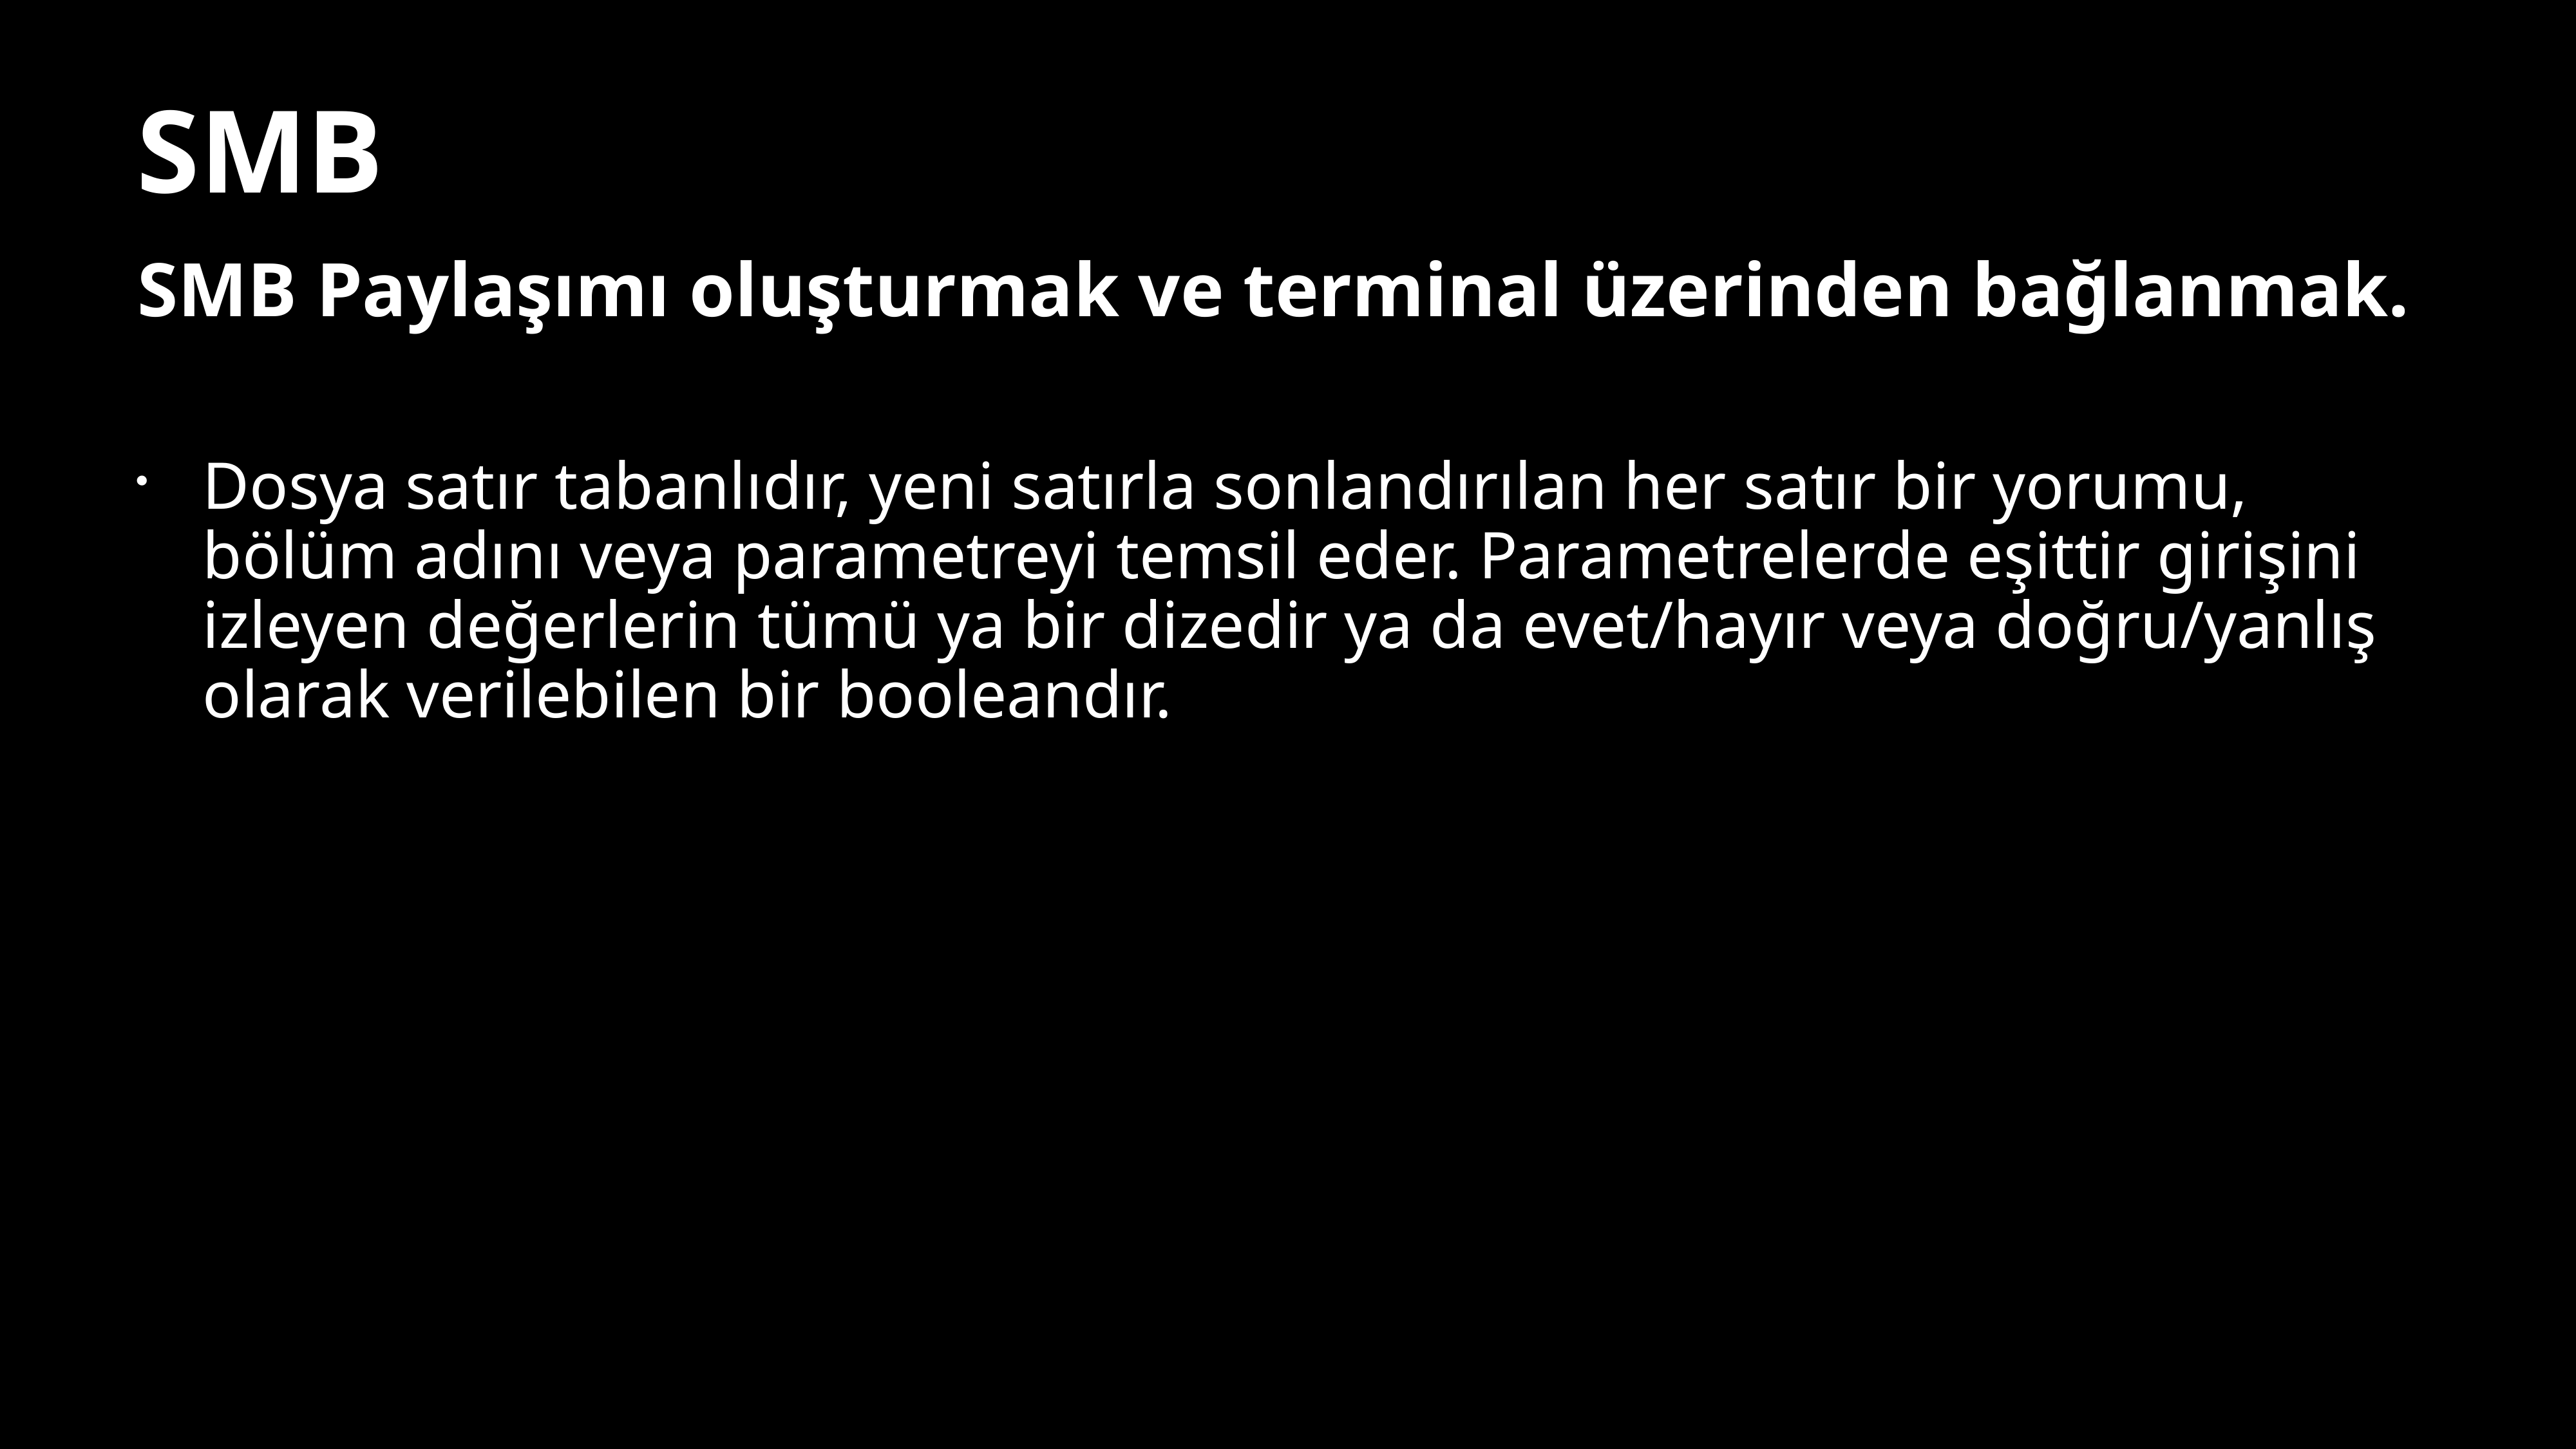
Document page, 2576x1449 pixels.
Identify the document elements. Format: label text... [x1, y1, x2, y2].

text_box SMB Paylaşımı oluşturmak ve terminal üzerinden bağlanmak. [127, 237, 2448, 420]
text_box SMB [127, 100, 2448, 237]
text_box Dosya satır tabanlıdır, yeni satırla sonlandırılan her satır bir yorumu, bölüm adını veya parametreyi temsil eder. Parametrelerde eşittir girişini izleyen değerlerin tümü ya bir dizedir ya da evet/hayır veya doğru/yanlış olarak verilebilen bir booleandır. [127, 448, 2448, 1321]
